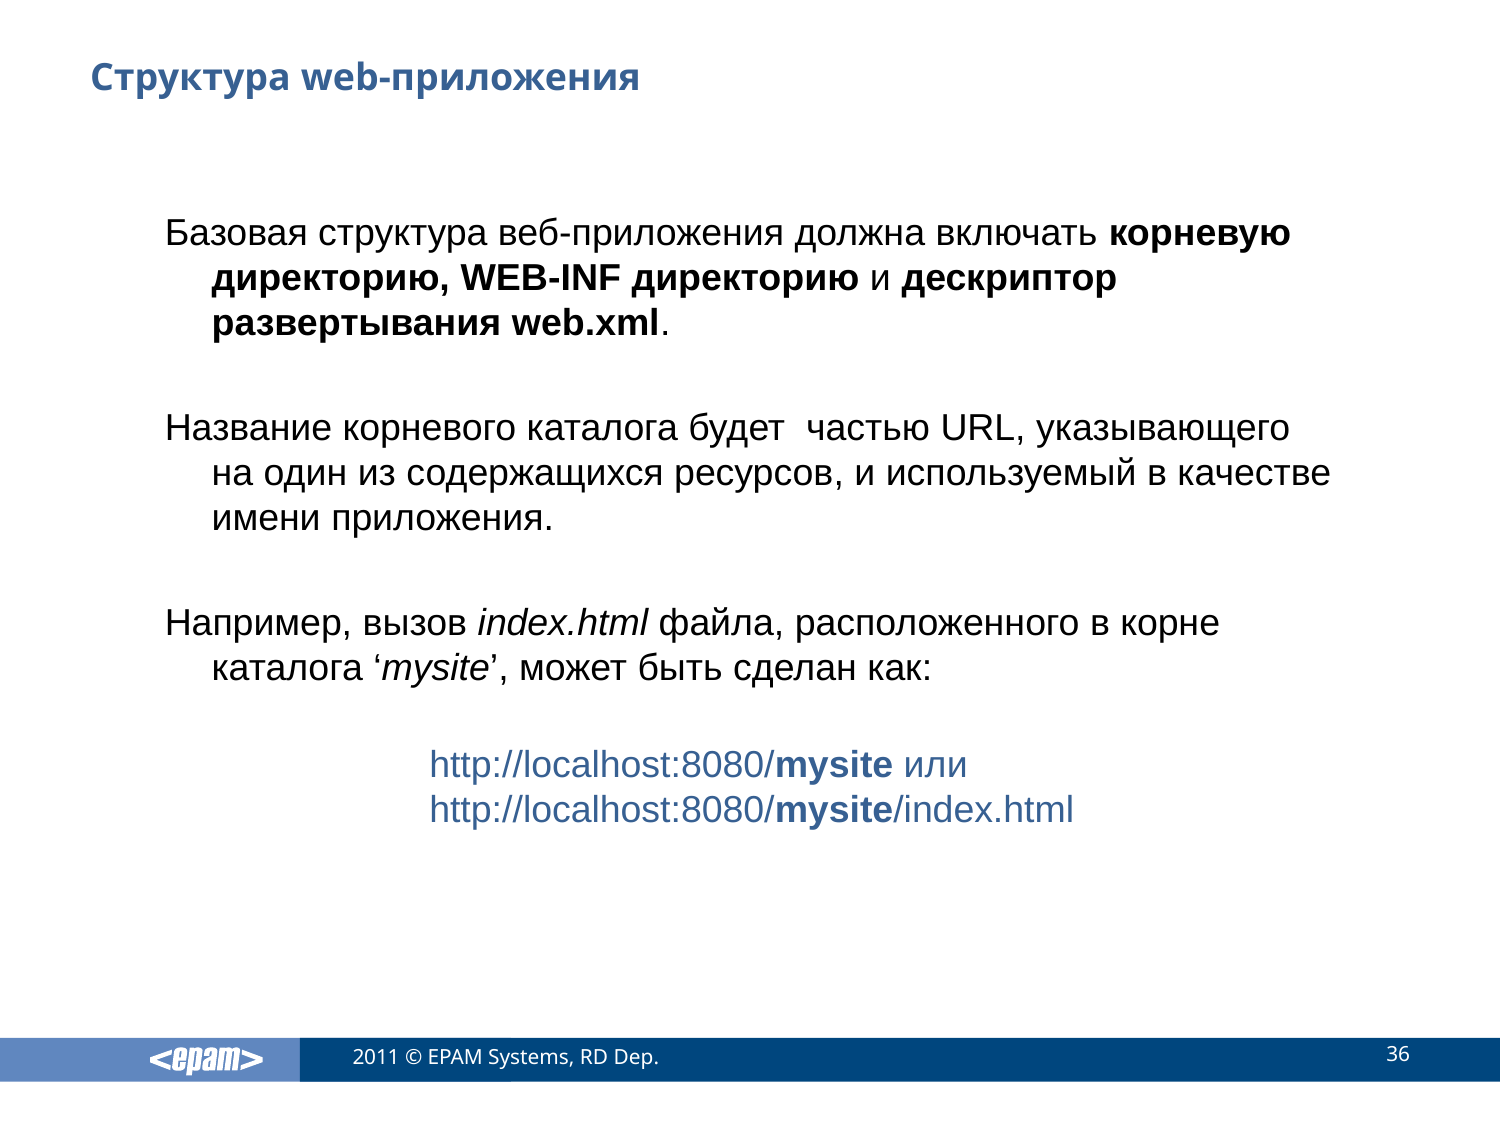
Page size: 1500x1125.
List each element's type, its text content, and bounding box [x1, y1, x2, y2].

slide_number 36 [1262, 1025, 1425, 1085]
footer 2011 © EPAM Systems, RD Dep. [337, 1028, 738, 1088]
title Структура web-приложения [75, 45, 1425, 163]
list Базовая структура веб-приложения должна включать корневую директорию, WEB-INF директорию и дескриптор развертывания web.xml. Название корневого каталога будет частью URL, указывающего на один из содержащихся ресурсов, и используемый в качестве имени приложения. Например, вызов index.html файла, расположенного в корне каталога ‘mysite’, может быть сделан как: http://localhost:8080/mysite или http://localhost:8080/mysite/index.html [150, 200, 1350, 988]
